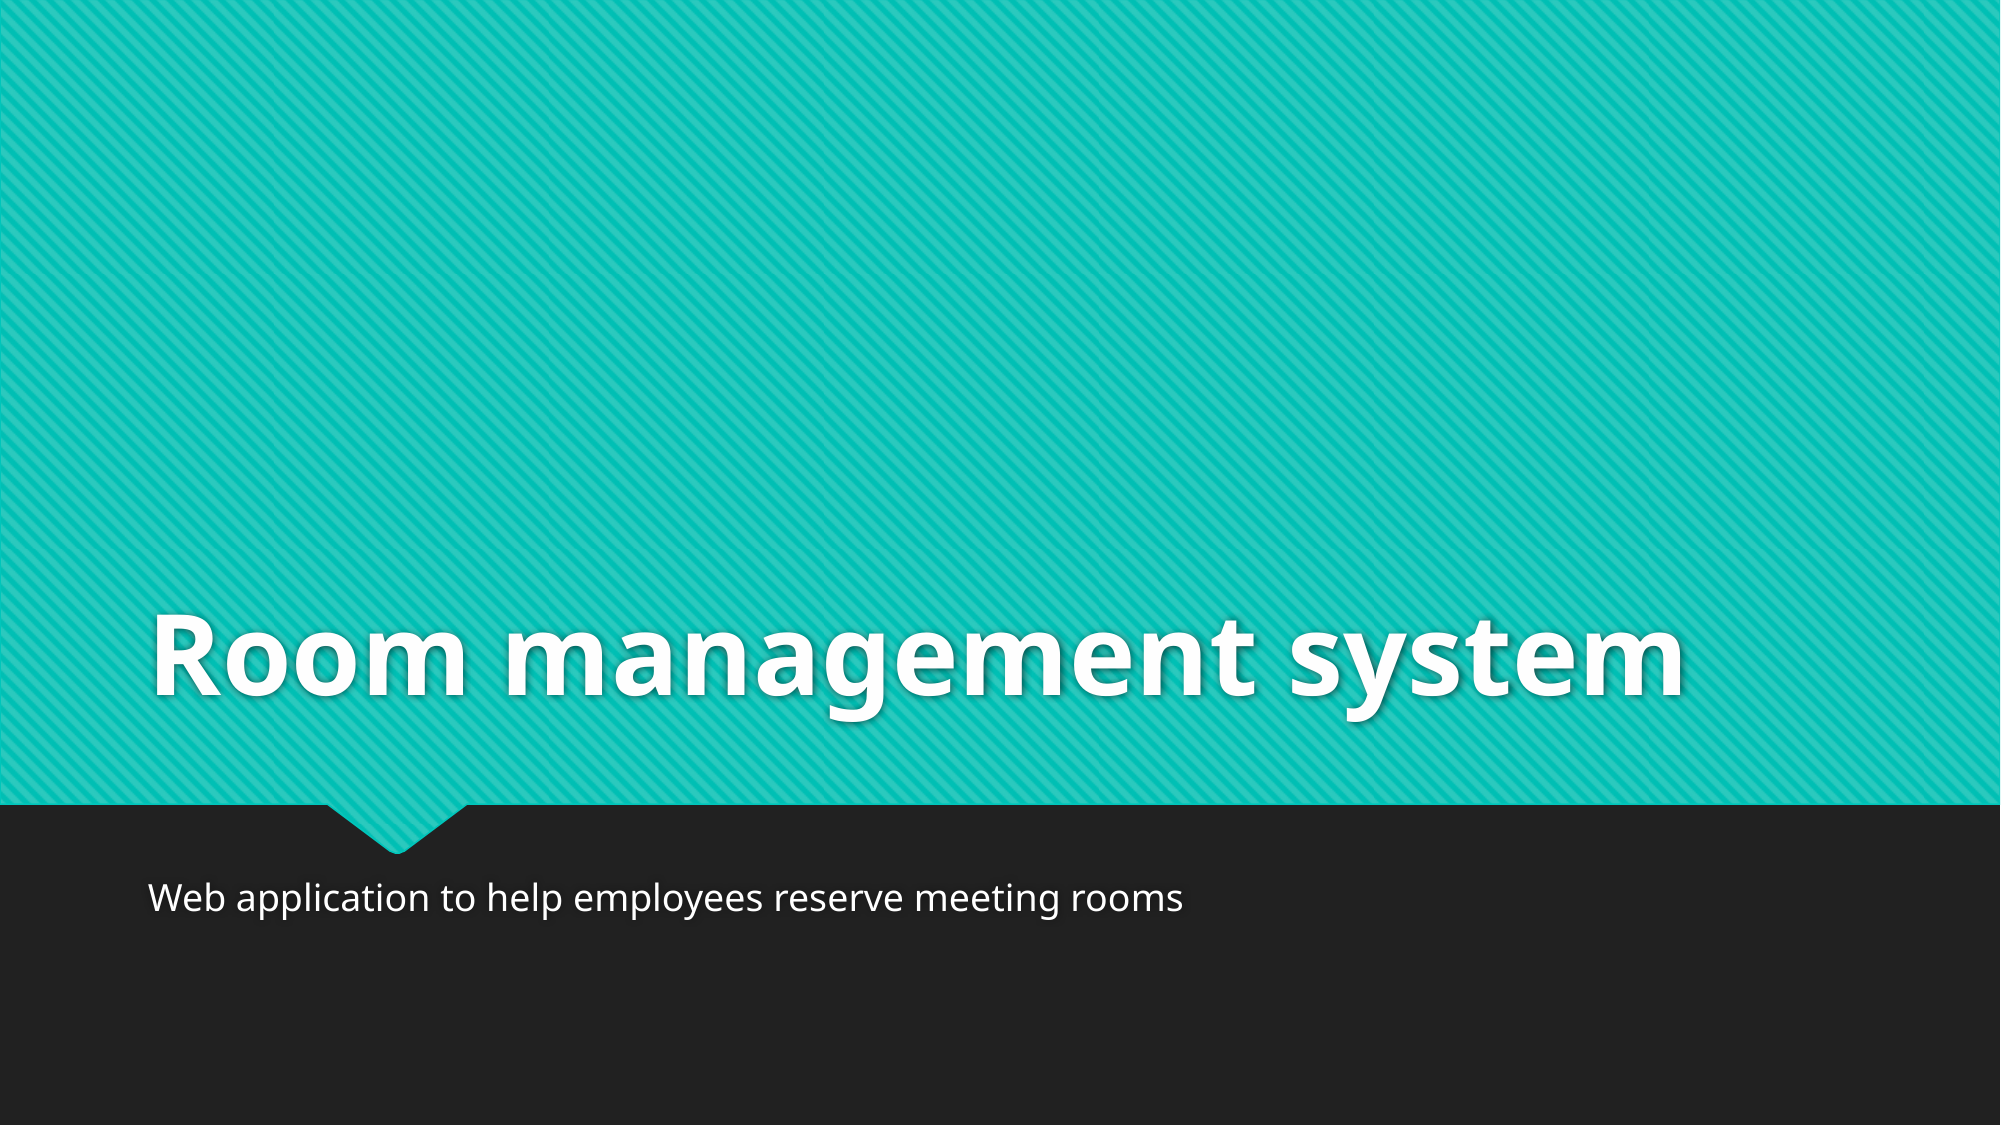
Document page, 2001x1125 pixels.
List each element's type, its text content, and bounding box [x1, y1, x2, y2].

subtitle Web application to help employees reserve meeting rooms [132, 866, 1868, 938]
title Room management system [132, 237, 1868, 726]
